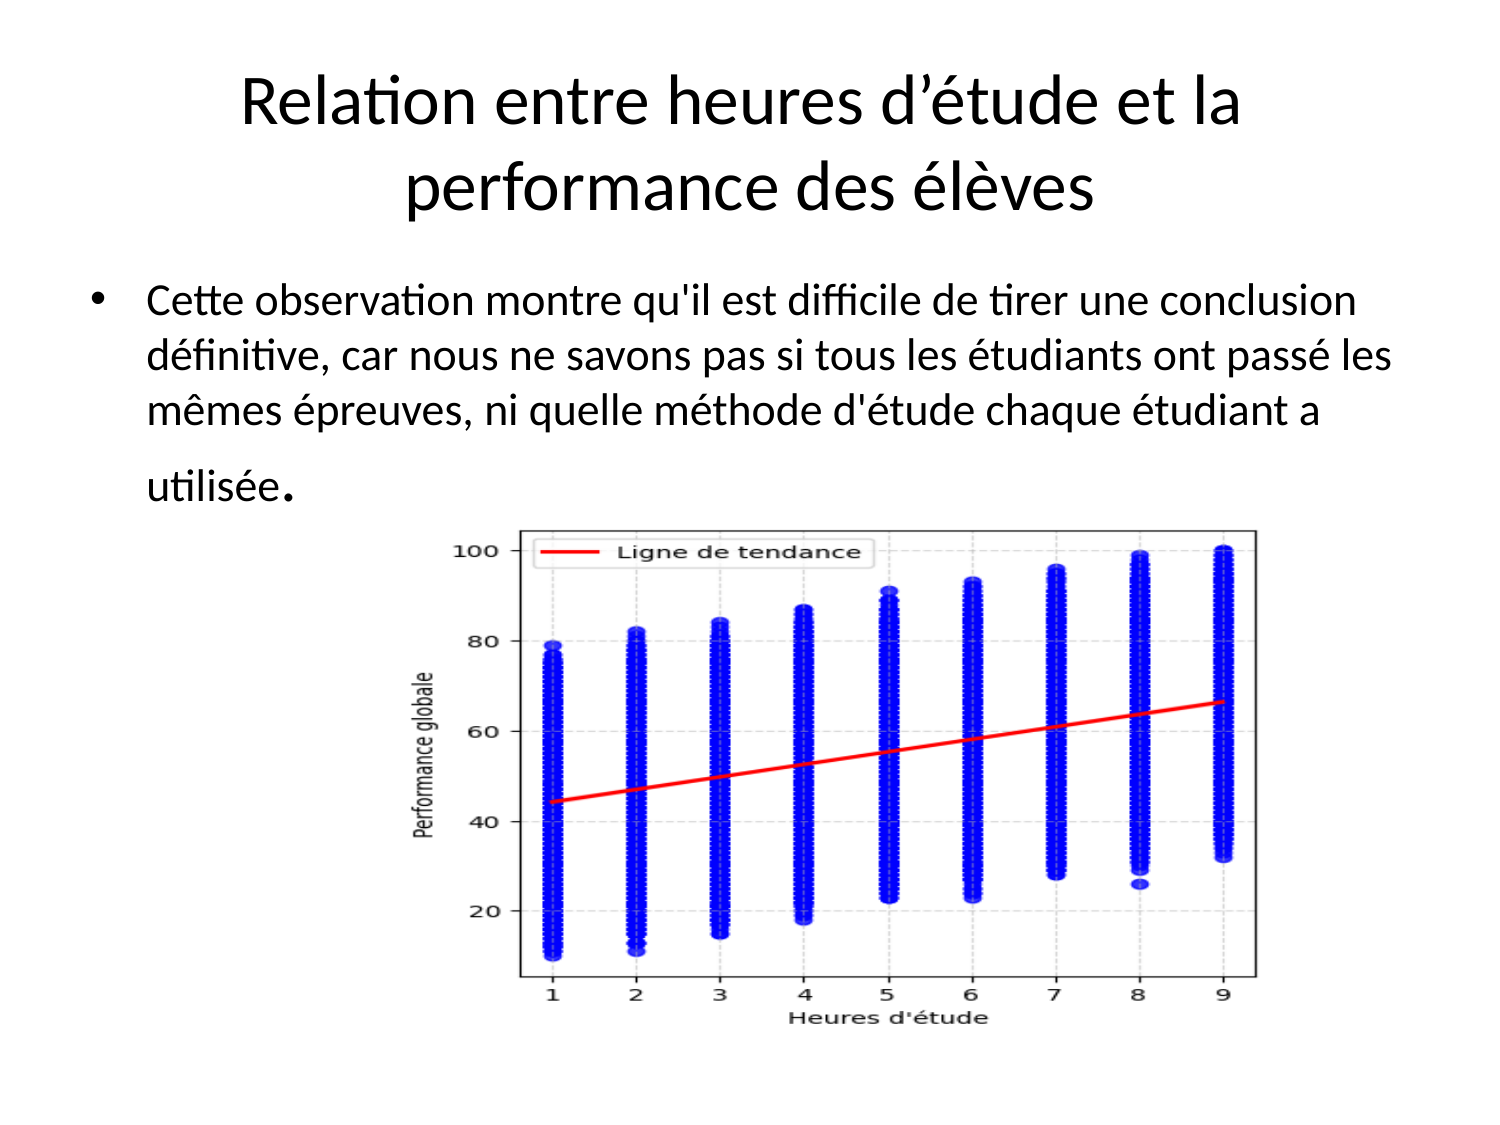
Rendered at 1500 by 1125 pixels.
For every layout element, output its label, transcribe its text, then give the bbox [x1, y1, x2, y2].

title Relation entre heures d’étude et la performance des élèves [75, 45, 1425, 233]
list Cette observation montre qu'il est difficile de tirer une conclusion définitive, car nous ne savons pas si tous les étudiants ont passé les mêmes épreuves, ni quelle méthode d'étude chaque étudiant a utilisée. [75, 262, 1425, 1005]
picture [351, 527, 1301, 1033]
